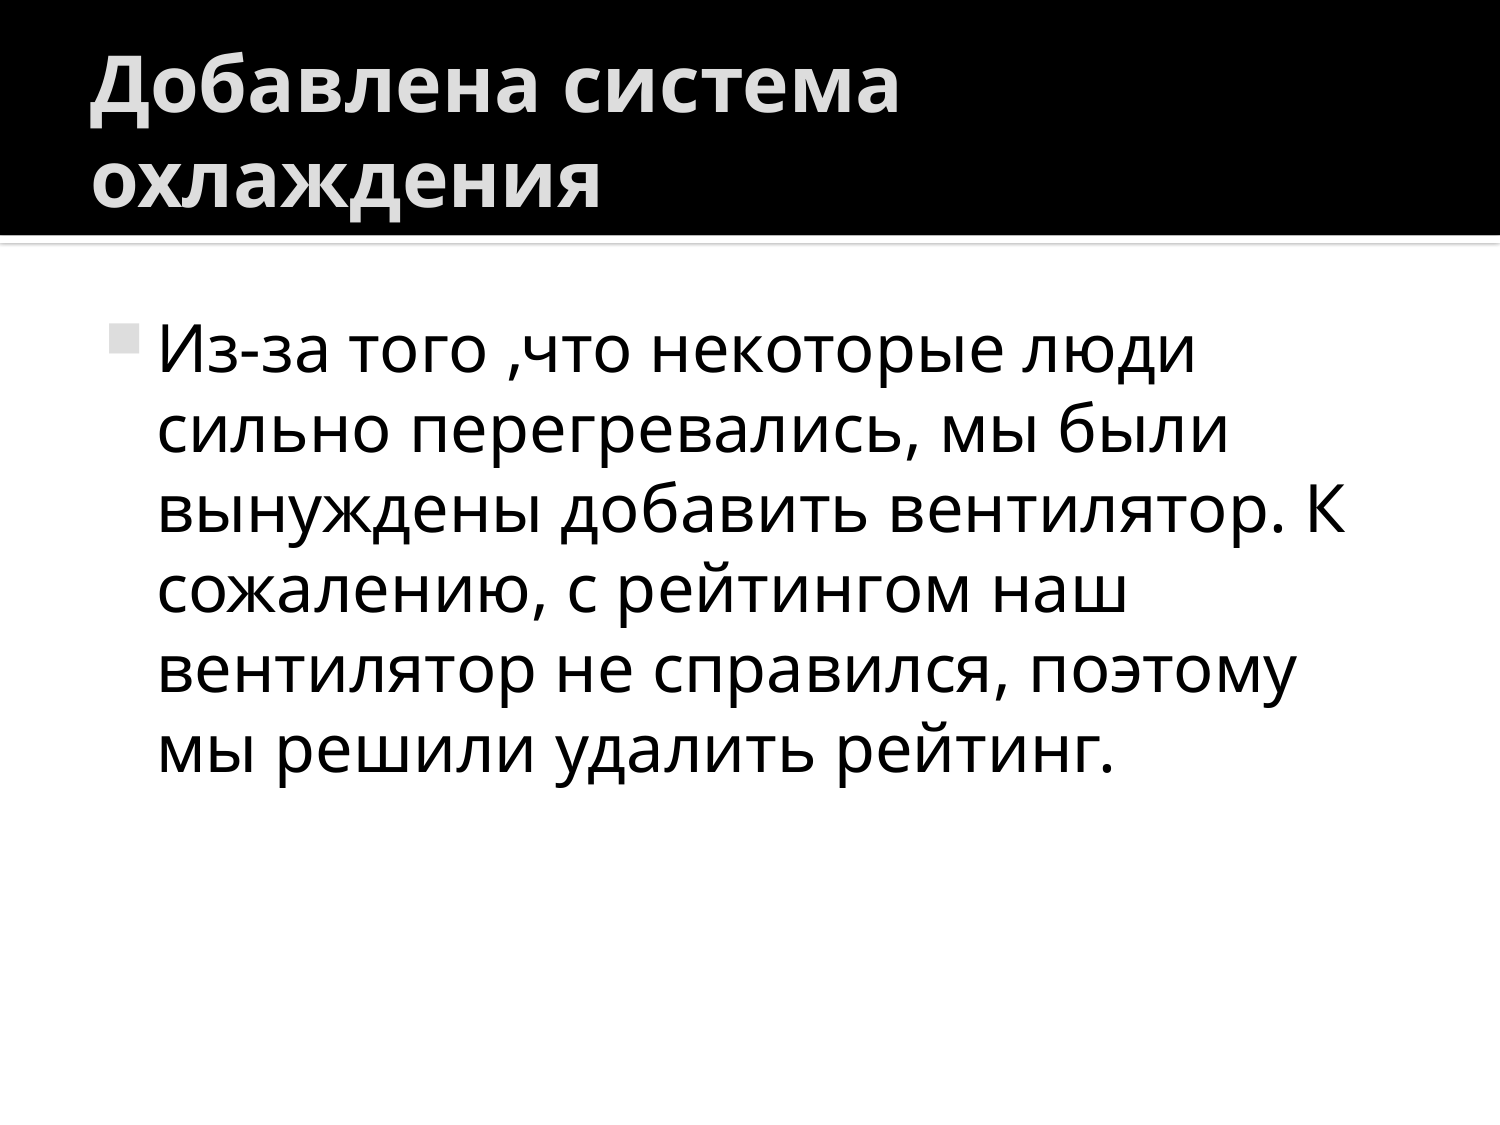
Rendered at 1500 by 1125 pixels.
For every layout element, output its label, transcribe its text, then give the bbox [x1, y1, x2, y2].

title Добавлена система охлаждения [75, 25, 1425, 231]
list Из-за того ,что некоторые люди сильно перегревались, мы были вынуждены добавить вентилятор. К сожалению, с рейтингом наш вентилятор не справился, поэтому мы решили удалить рейтинг. [75, 291, 1425, 1050]
